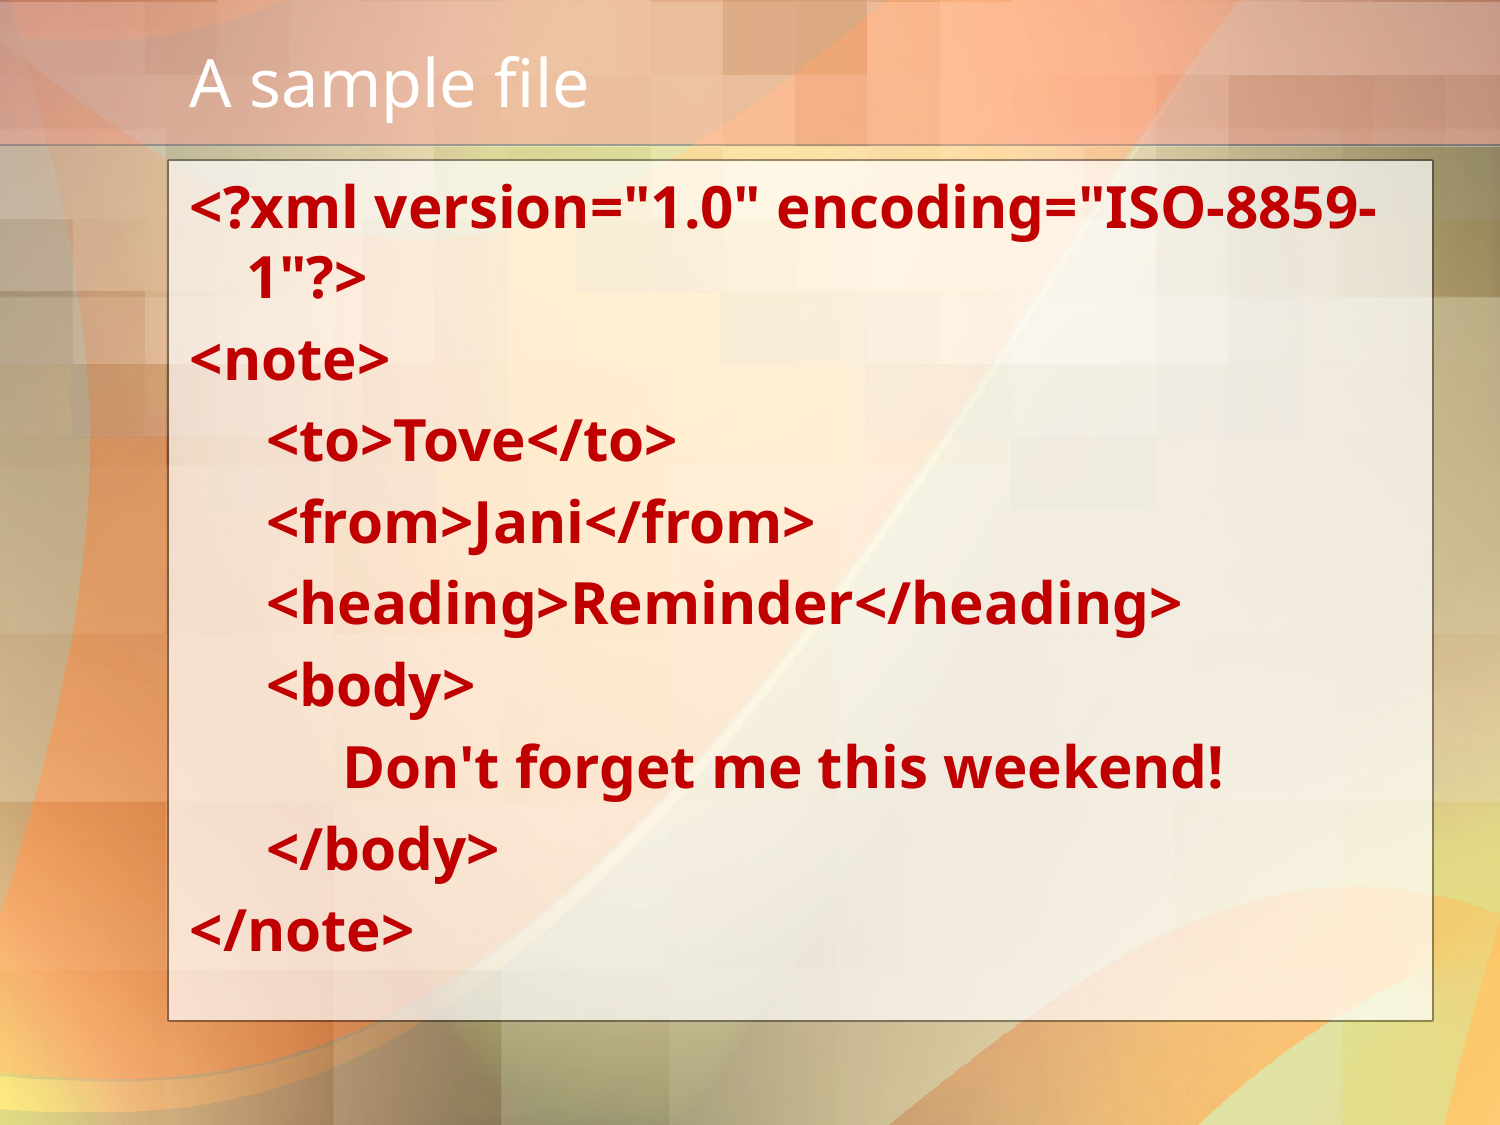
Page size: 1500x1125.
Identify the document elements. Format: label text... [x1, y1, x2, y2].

list <?xml version="1.0" encoding="ISO-8859-1"?> <note> <to>Tove</to> <from>Jani</from> <heading>Reminder</heading> <body> Don't forget me this weekend! </body> </note> [174, 162, 1438, 1026]
title A sample file [174, 24, 1351, 138]
picture [0, 0, 1500, 1125]
